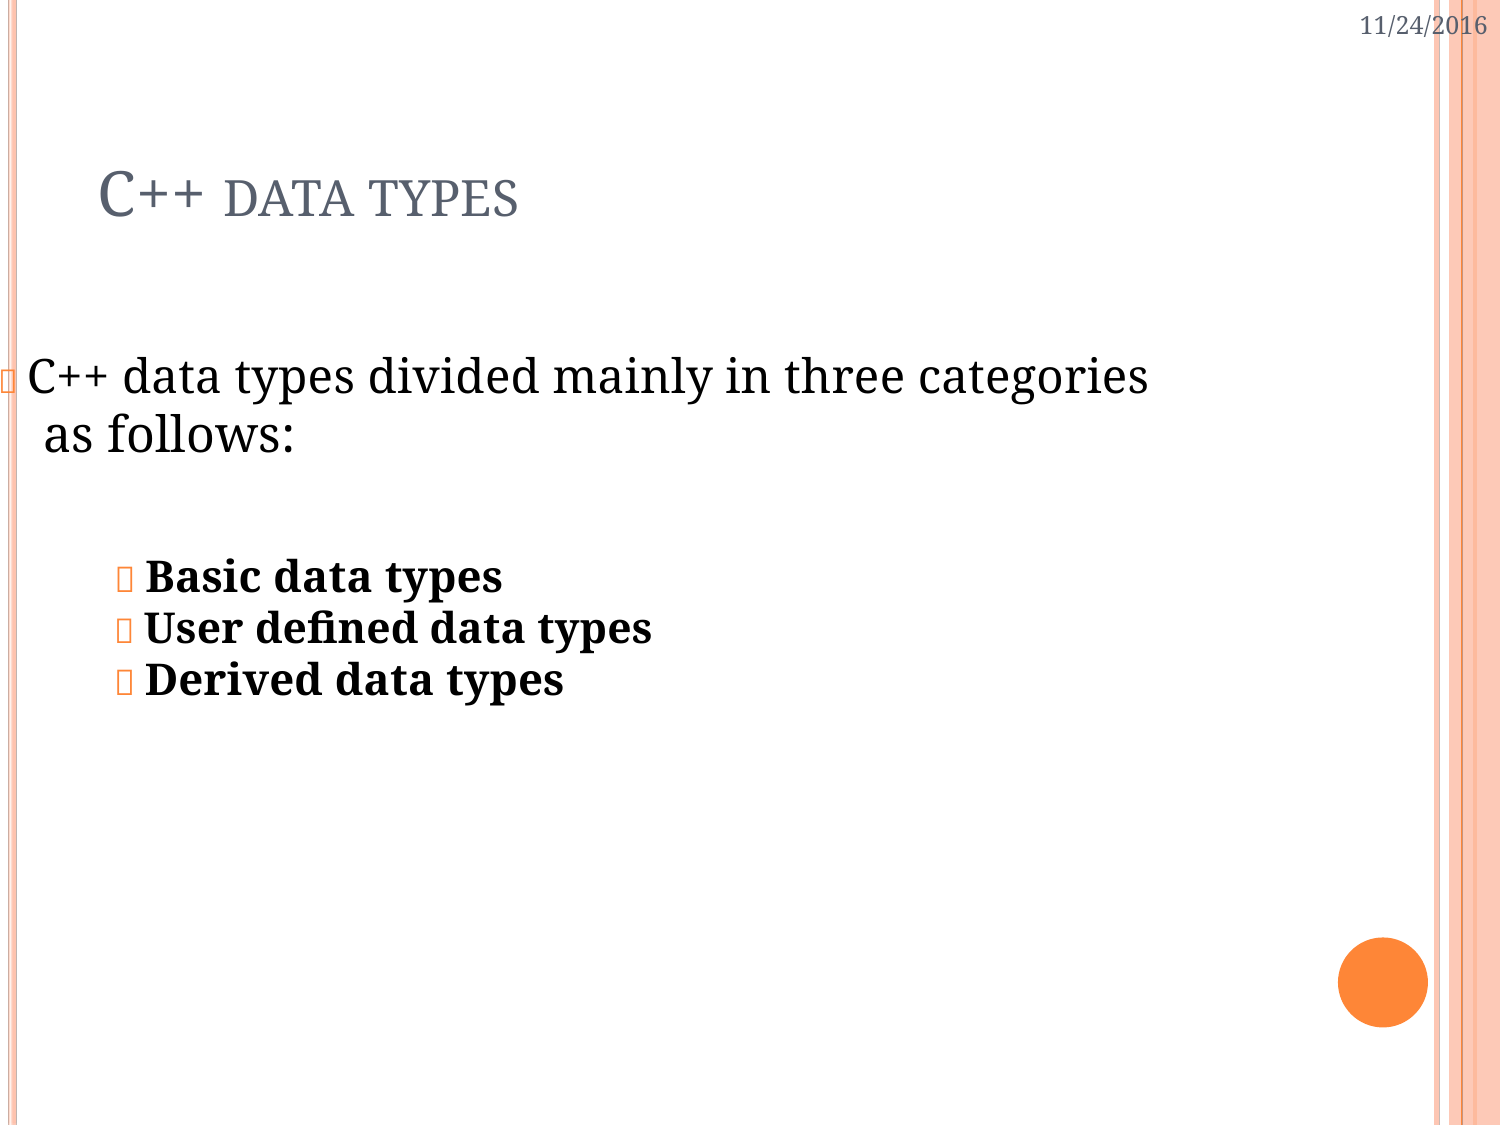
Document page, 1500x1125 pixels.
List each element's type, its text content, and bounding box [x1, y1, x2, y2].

text_box  Basic data types  User defined data types  Derived data types [114, 548, 654, 705]
picture [1449, 0, 1500, 1125]
text_box  C++ data types divided mainly in three categories as follows: [21, 346, 1152, 464]
text_box C++ DATA TYPES [97, 154, 521, 230]
picture [7, 0, 18, 1125]
picture [1434, 0, 1441, 1125]
text_box 11/24/2016 [1359, 9, 1429, 40]
text_box [1337, 937, 1428, 1028]
